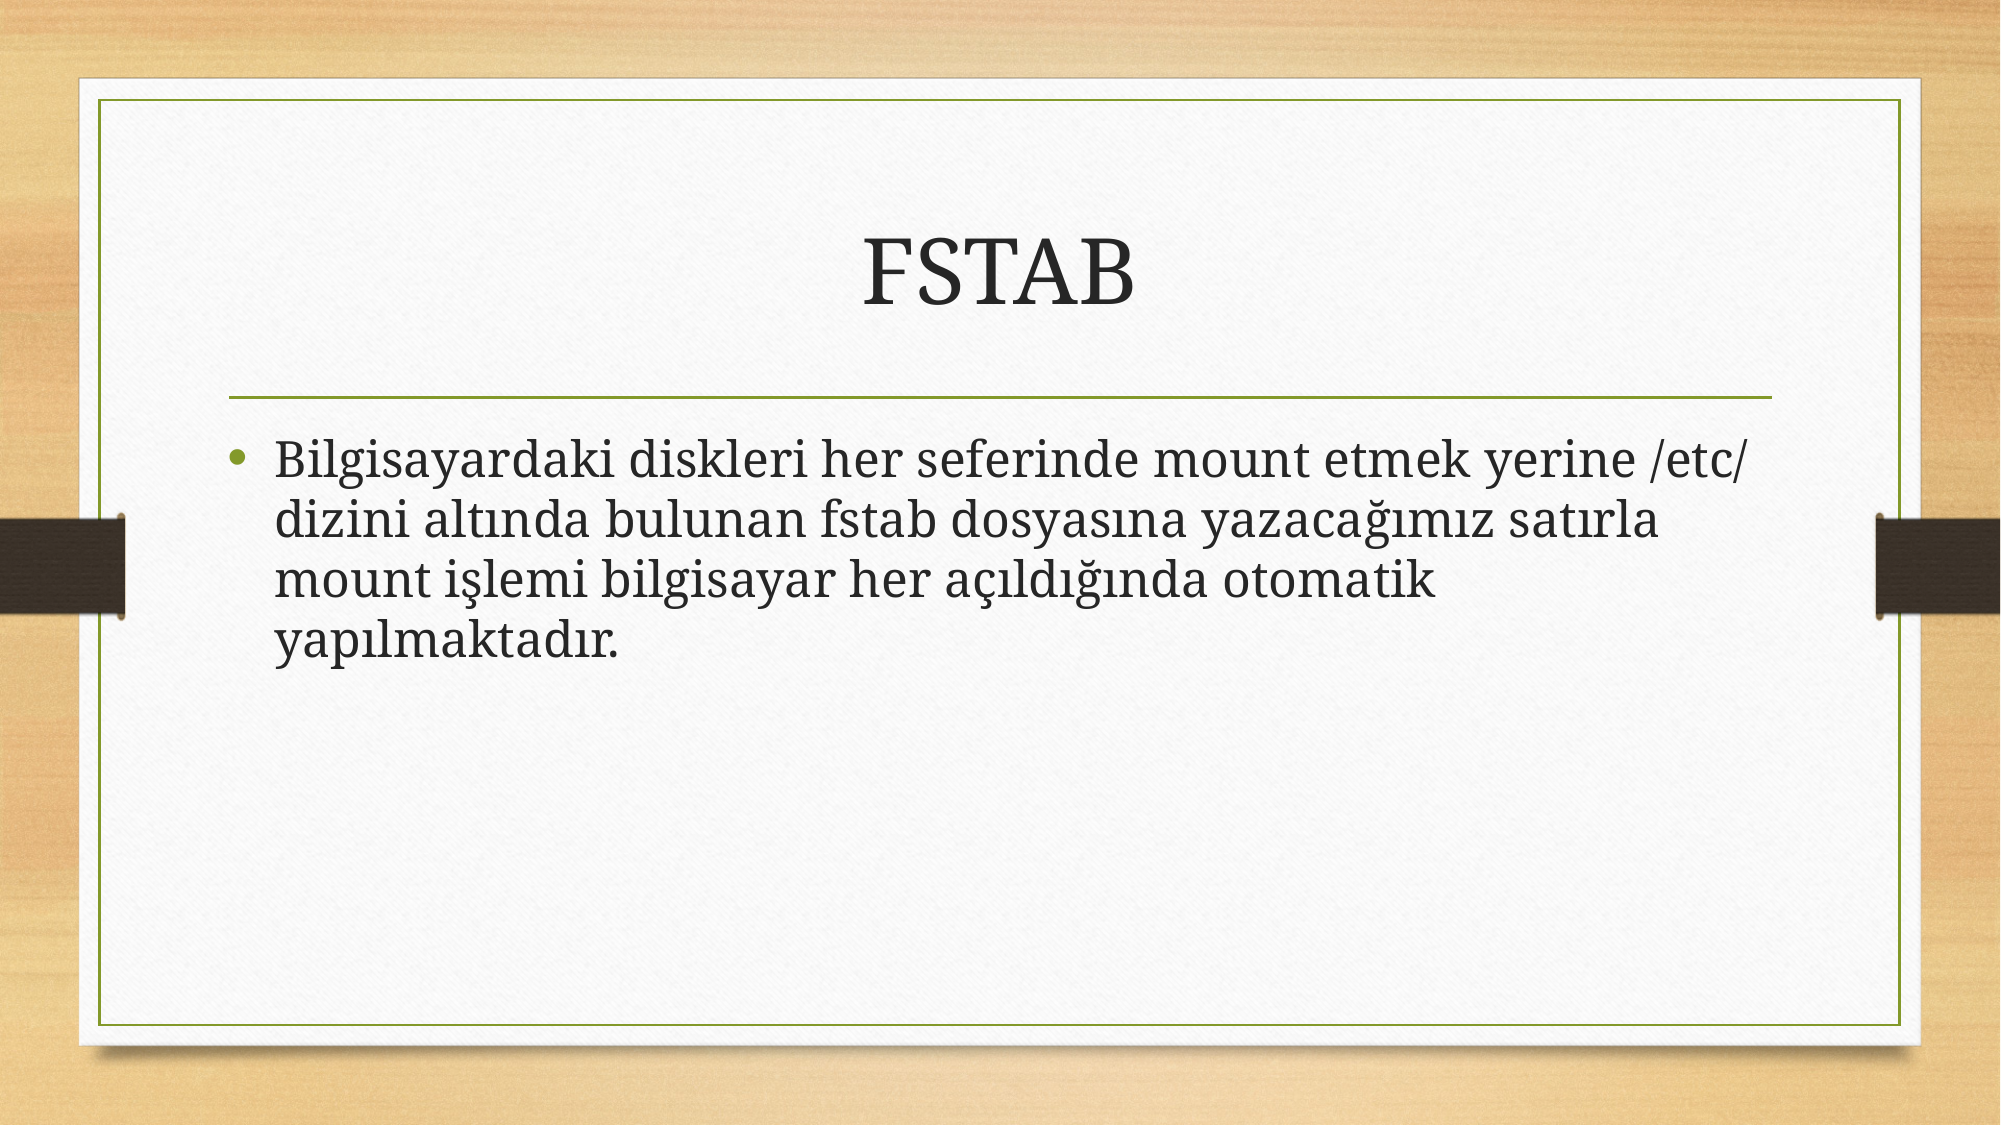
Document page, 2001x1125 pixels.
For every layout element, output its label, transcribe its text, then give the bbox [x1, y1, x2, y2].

title FSTAB [212, 161, 1788, 375]
picture [0, 0, 2001, 1125]
list Bilgisayardaki diskleri her seferinde mount etmek yerine /etc/ dizini altında bulunan fstab dosyasına yazacağımız satırla mount işlemi bilgisayar her açıldığında otomatik yapılmaktadır. [212, 419, 1788, 964]
